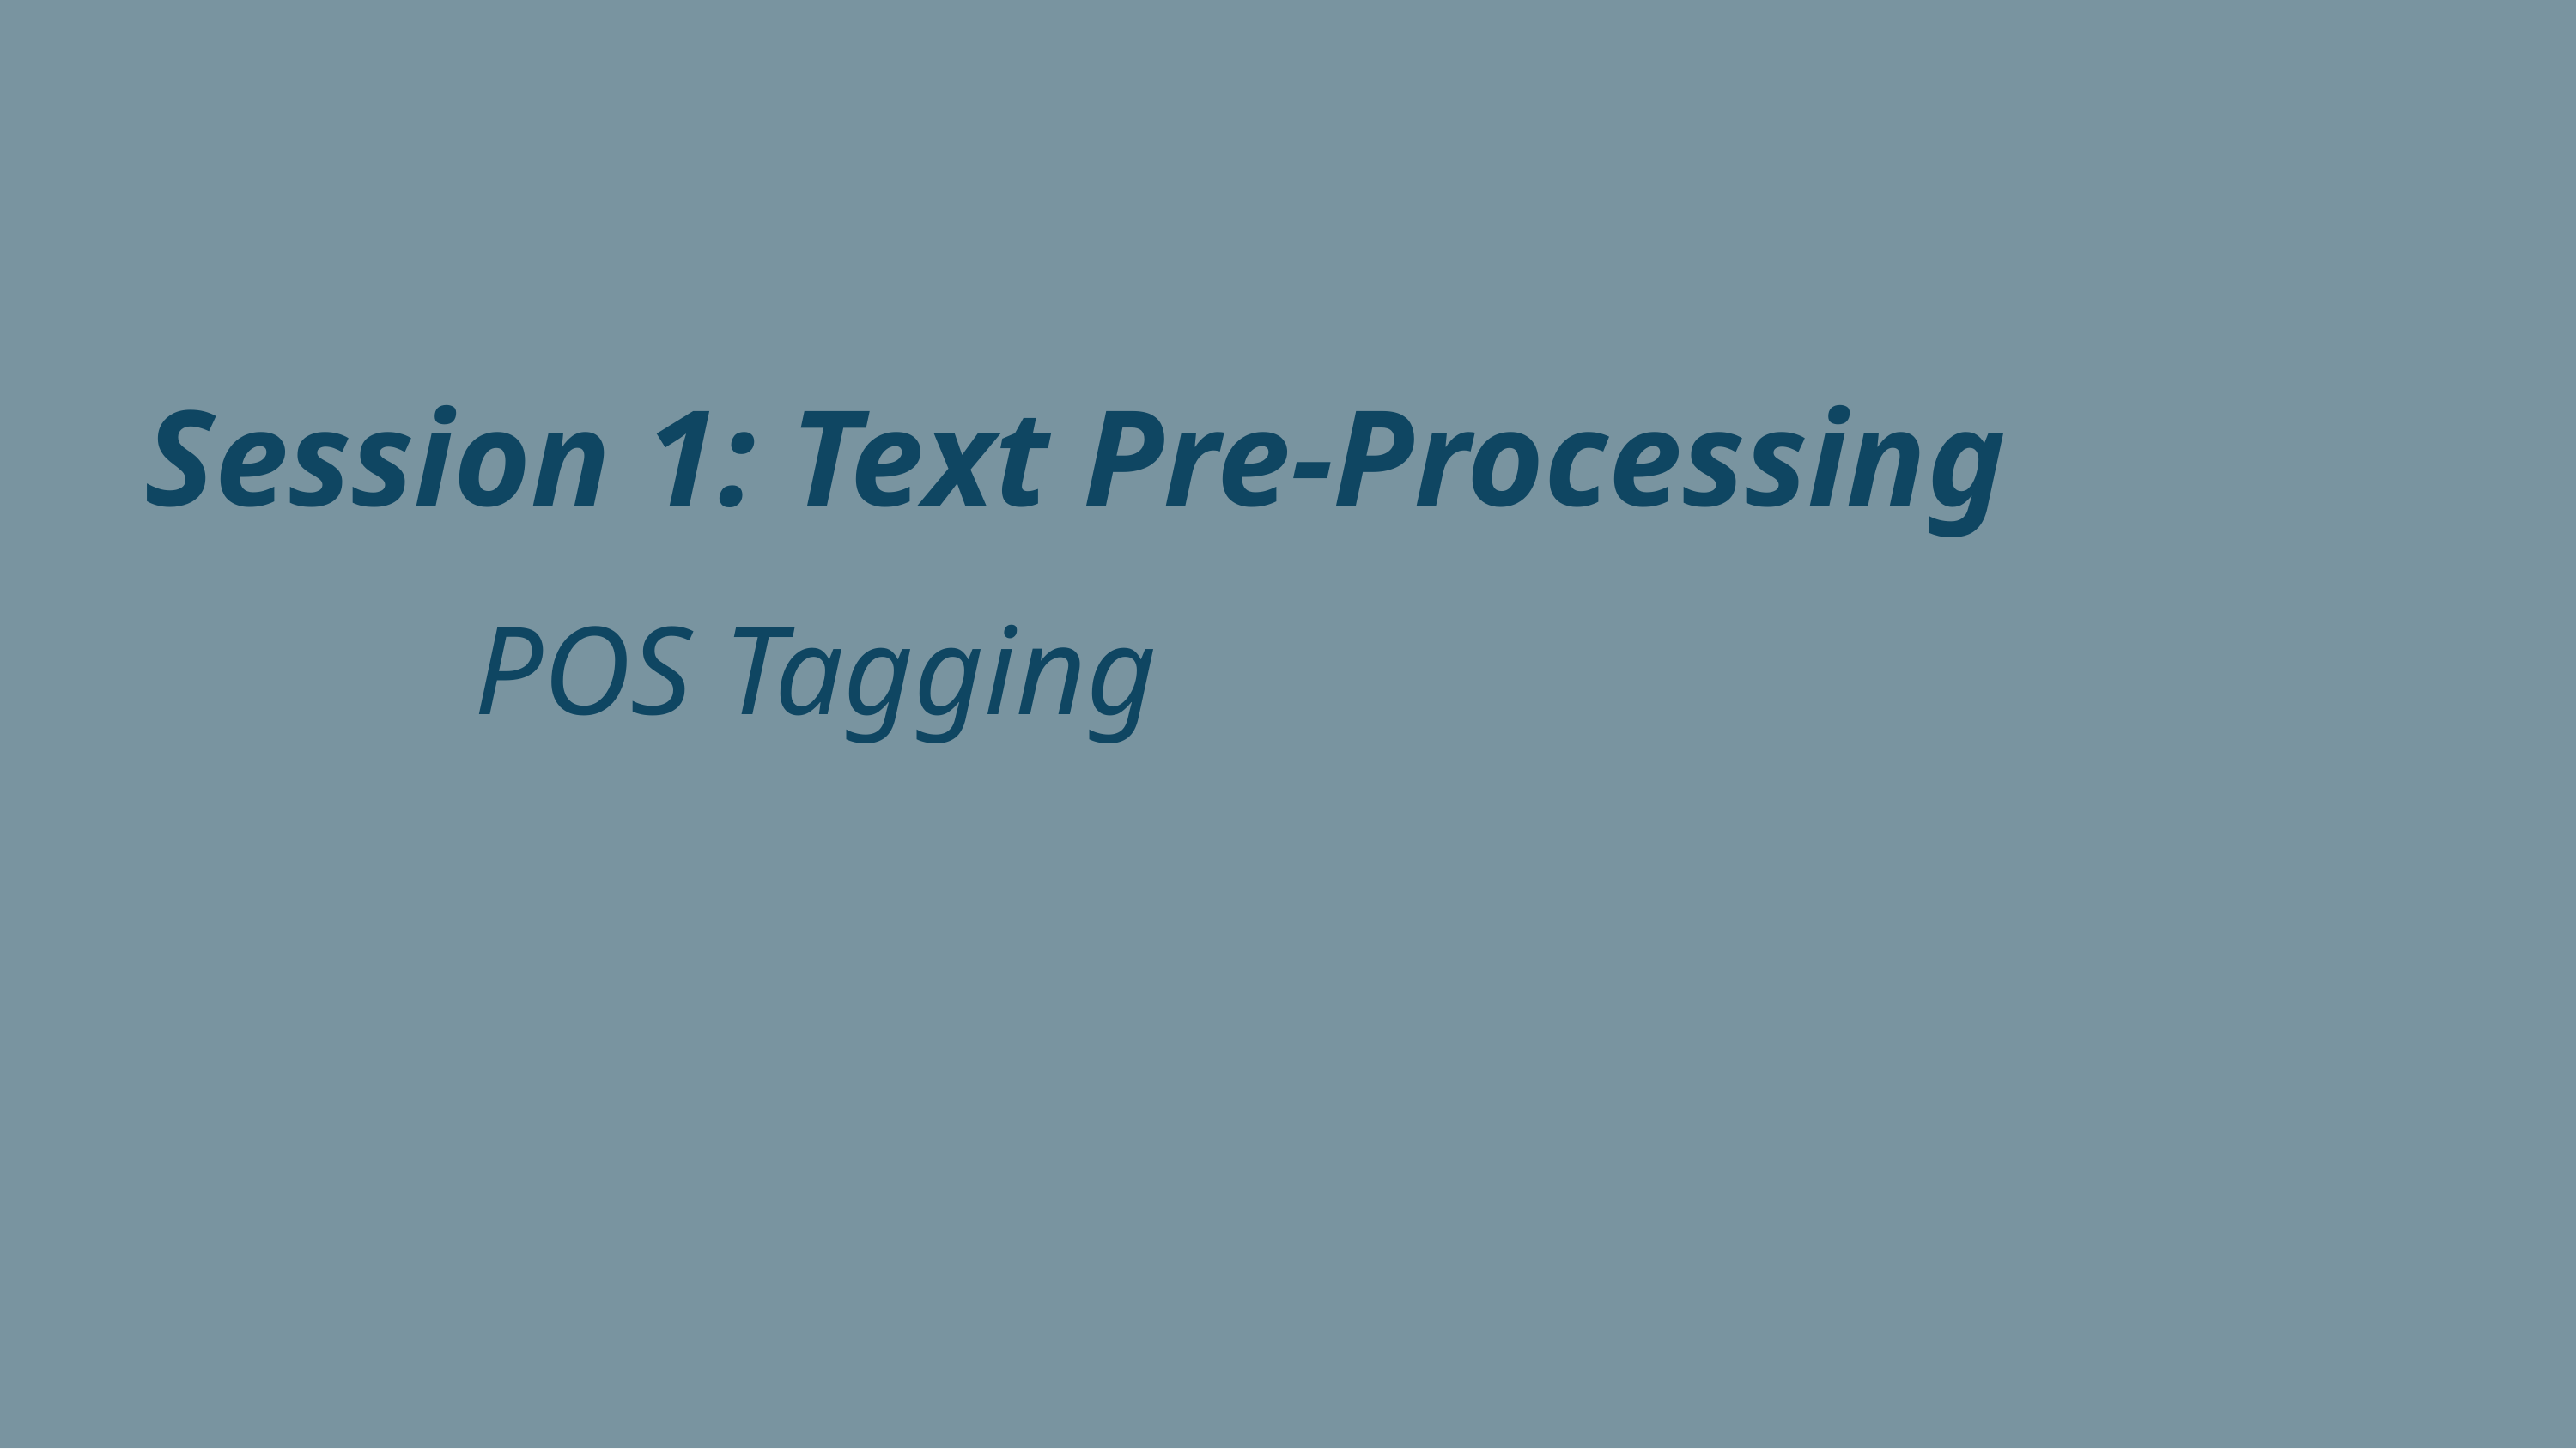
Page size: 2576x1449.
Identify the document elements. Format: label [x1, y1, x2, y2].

text_box [0, 0, 2576, 1449]
